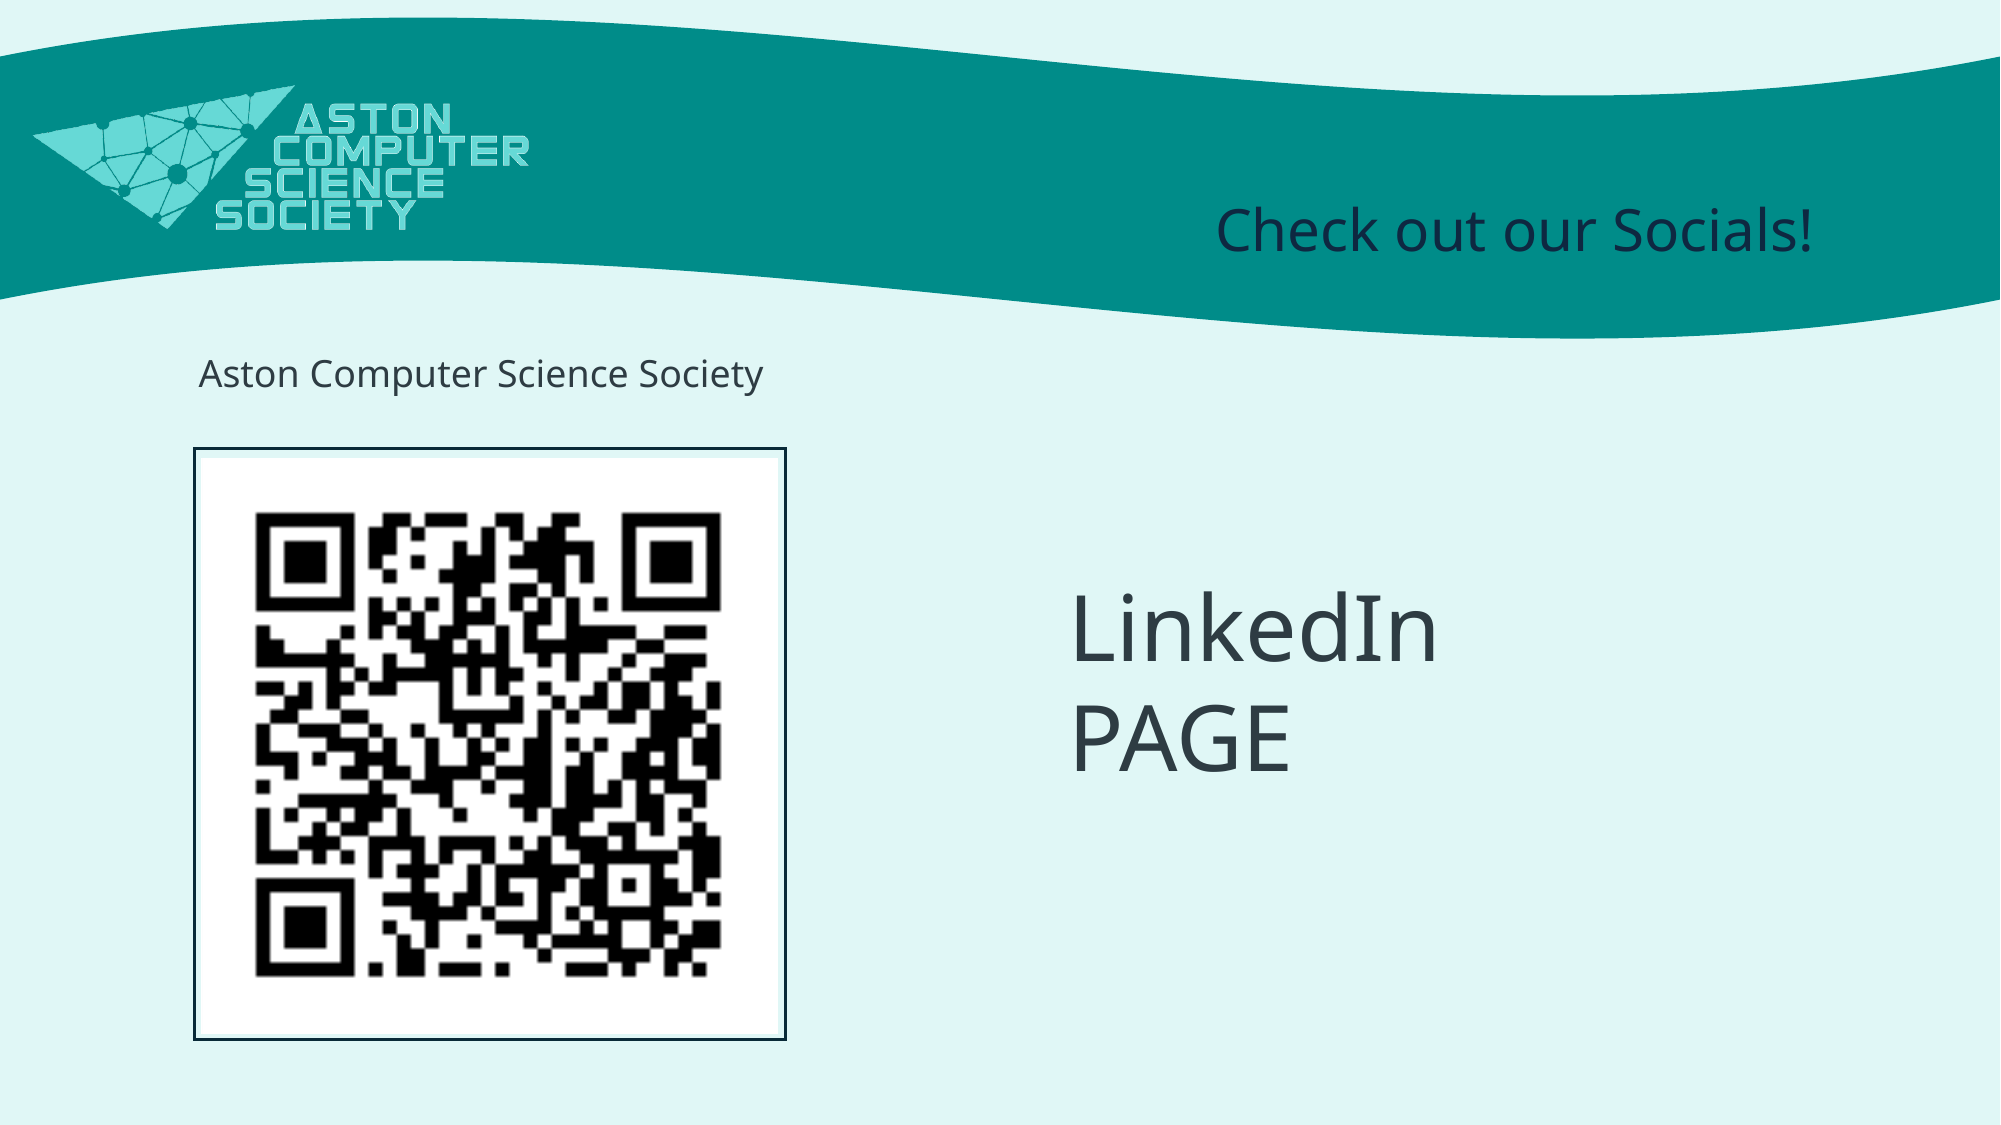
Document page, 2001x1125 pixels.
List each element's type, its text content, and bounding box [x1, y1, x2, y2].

text_box Aston Computer Science Society [131, 342, 832, 403]
text_box LinkedIn PAGE [1053, 562, 1861, 798]
text_box [0, 15, 2000, 341]
text_box Check out our Socials! [1168, 185, 1861, 271]
picture [200, 457, 778, 1035]
text_box [193, 447, 787, 1041]
picture [32, 85, 530, 230]
